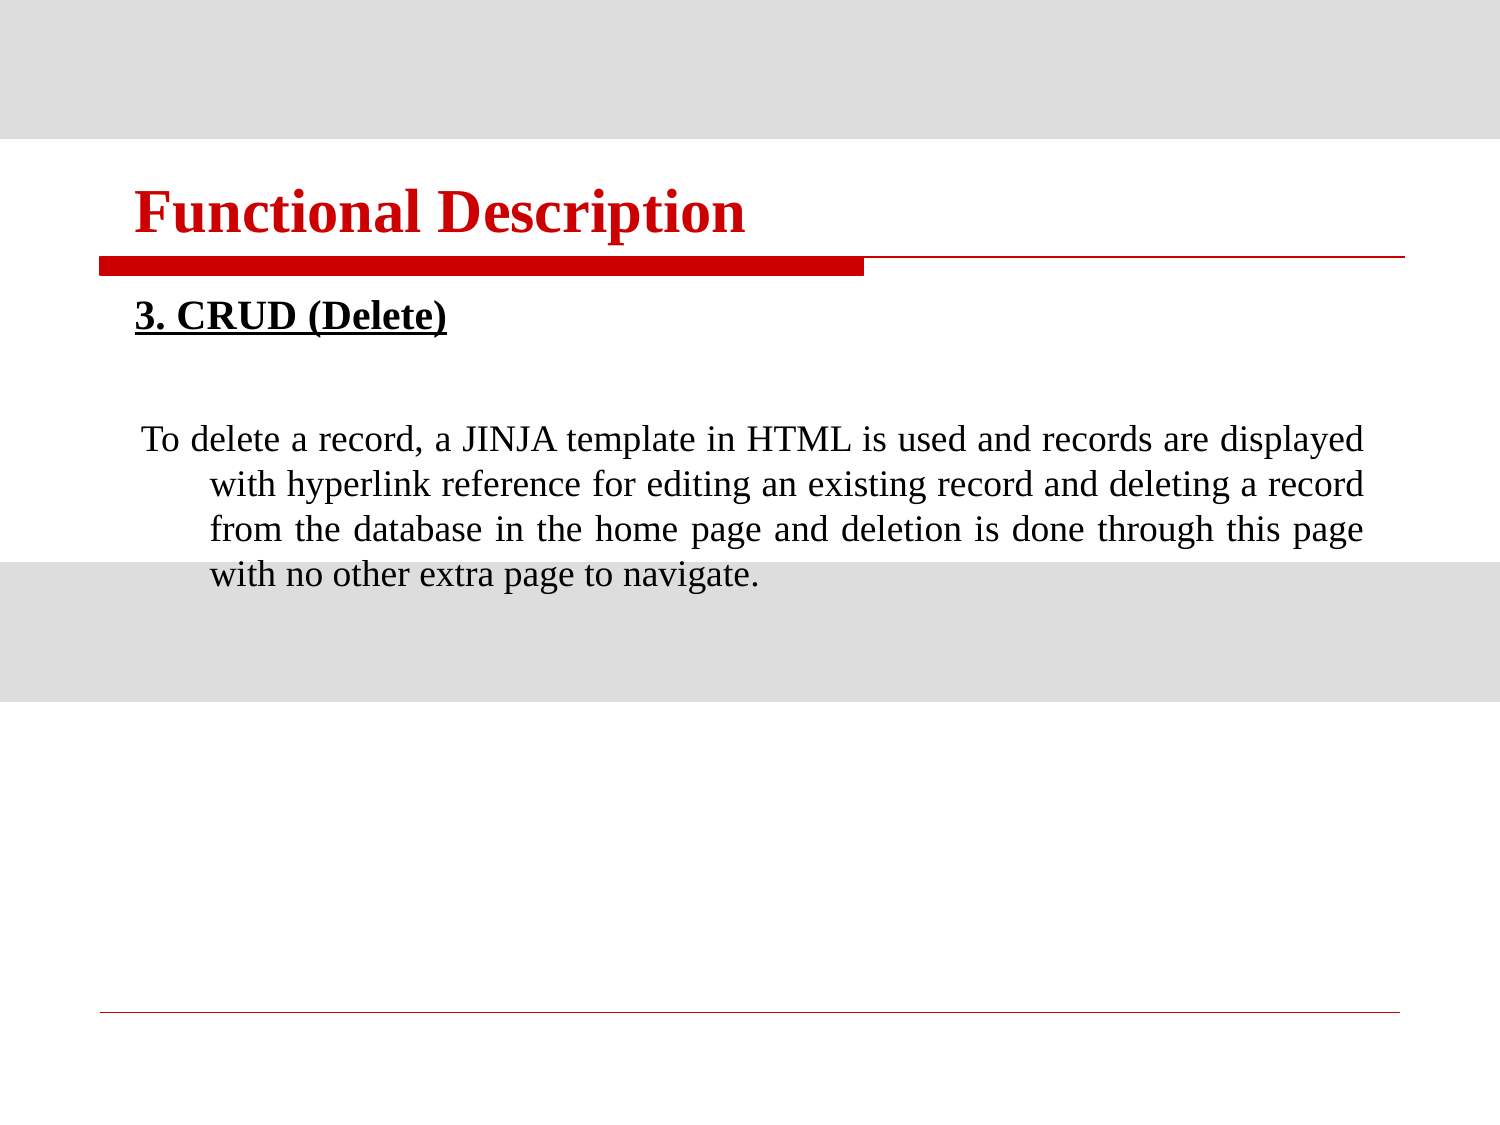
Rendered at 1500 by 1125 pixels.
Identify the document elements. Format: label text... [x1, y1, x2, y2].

list 3. CRUD (Delete) To delete a record, a JINJA template in HTML is used and records are displayed with hyperlink reference for editing an existing record and deleting a record from the database in the home page and deletion is done through this page with no other extra page to navigate. [119, 280, 1381, 997]
title Functional Description [119, 135, 1453, 253]
picture [0, 0, 1500, 1125]
